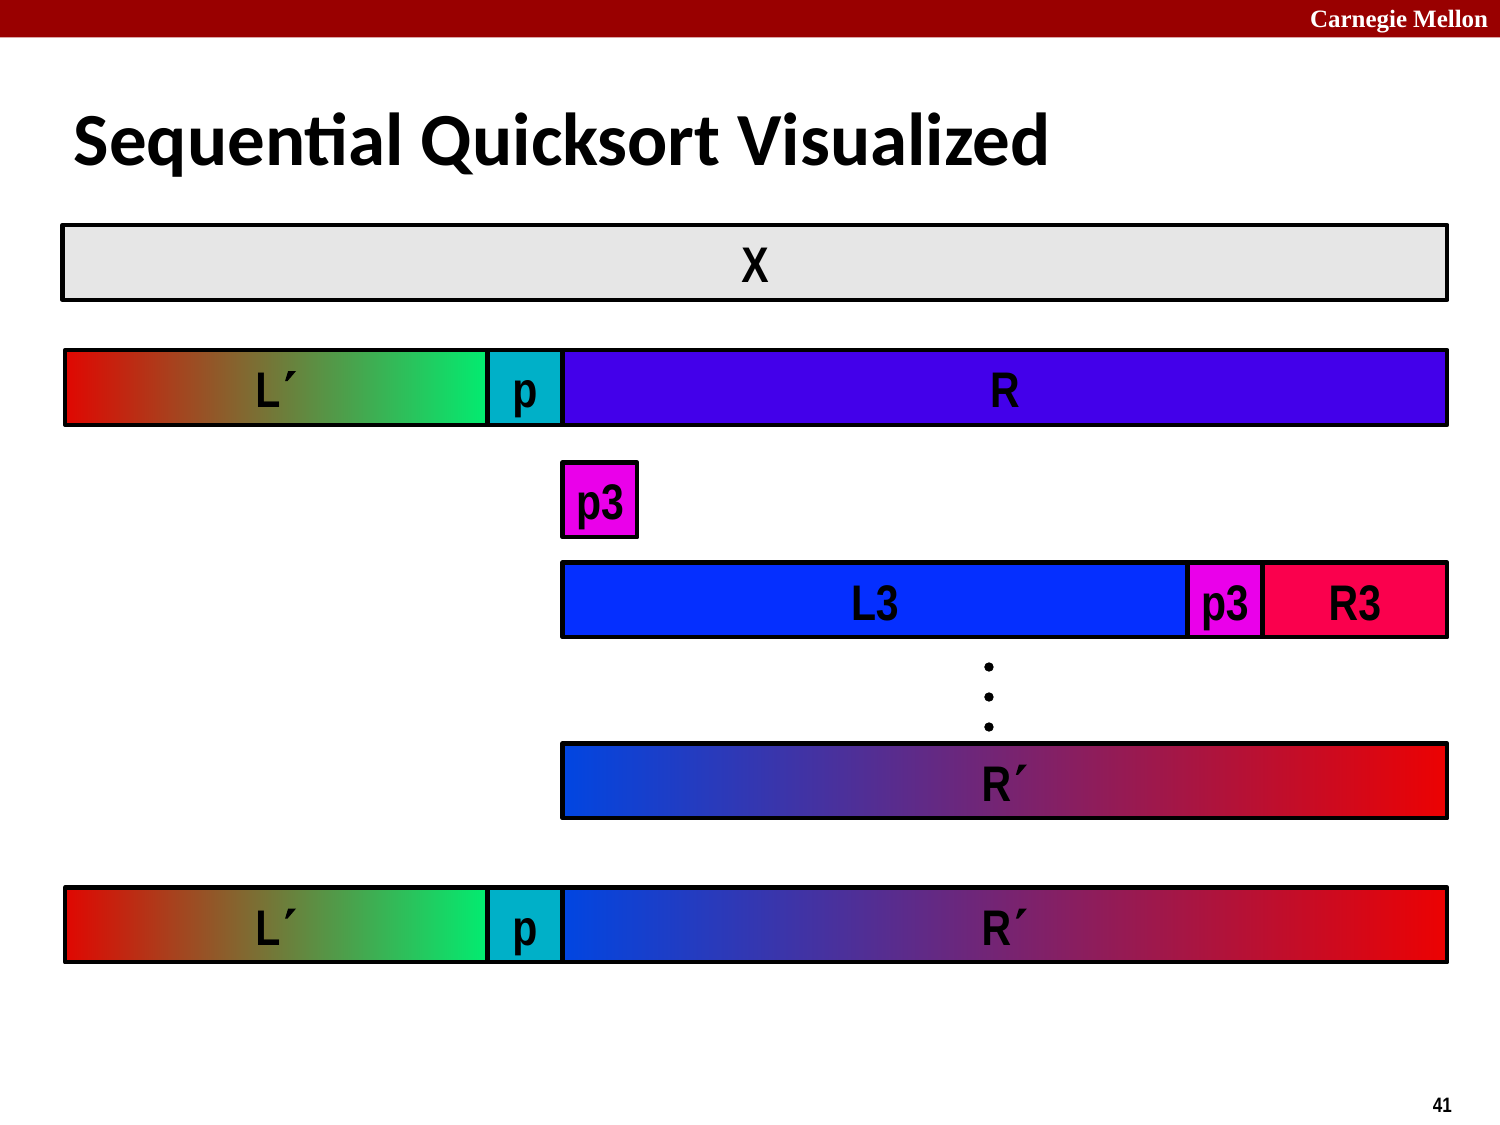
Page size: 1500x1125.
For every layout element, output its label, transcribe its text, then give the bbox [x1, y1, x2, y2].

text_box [562, 643, 1448, 819]
title Sequential Quicksort Visualized [58, 72, 1305, 199]
text_box X [62, 224, 1448, 300]
text_box p [488, 349, 562, 425]
text_box L [65, 349, 488, 425]
text_box R [562, 349, 1448, 425]
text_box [562, 462, 1448, 638]
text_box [64, 887, 1448, 963]
